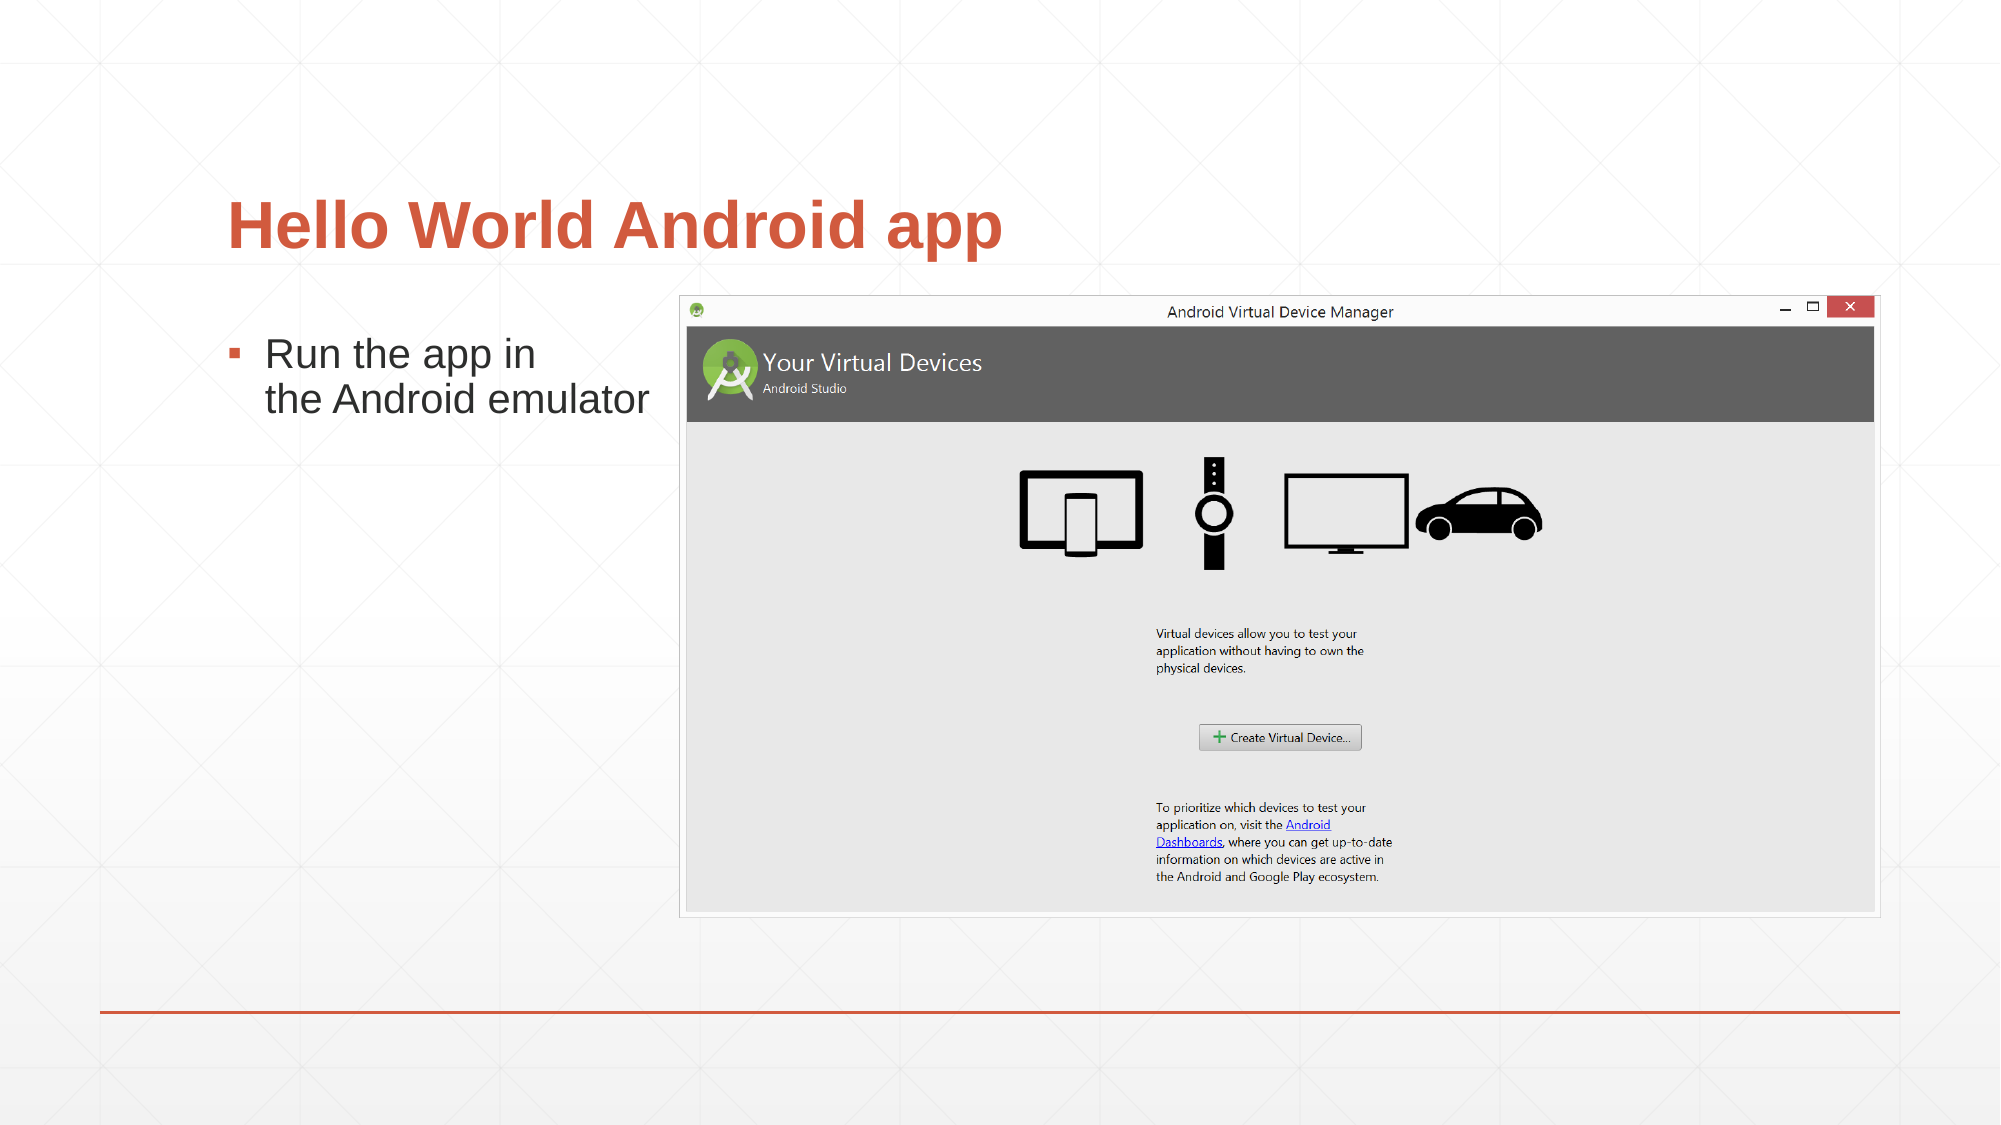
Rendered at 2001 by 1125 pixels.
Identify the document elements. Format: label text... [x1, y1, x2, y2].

title Hello World Android app [212, 82, 1788, 271]
picture [678, 295, 1881, 918]
list Run the app in the Android emulator [212, 324, 1788, 950]
